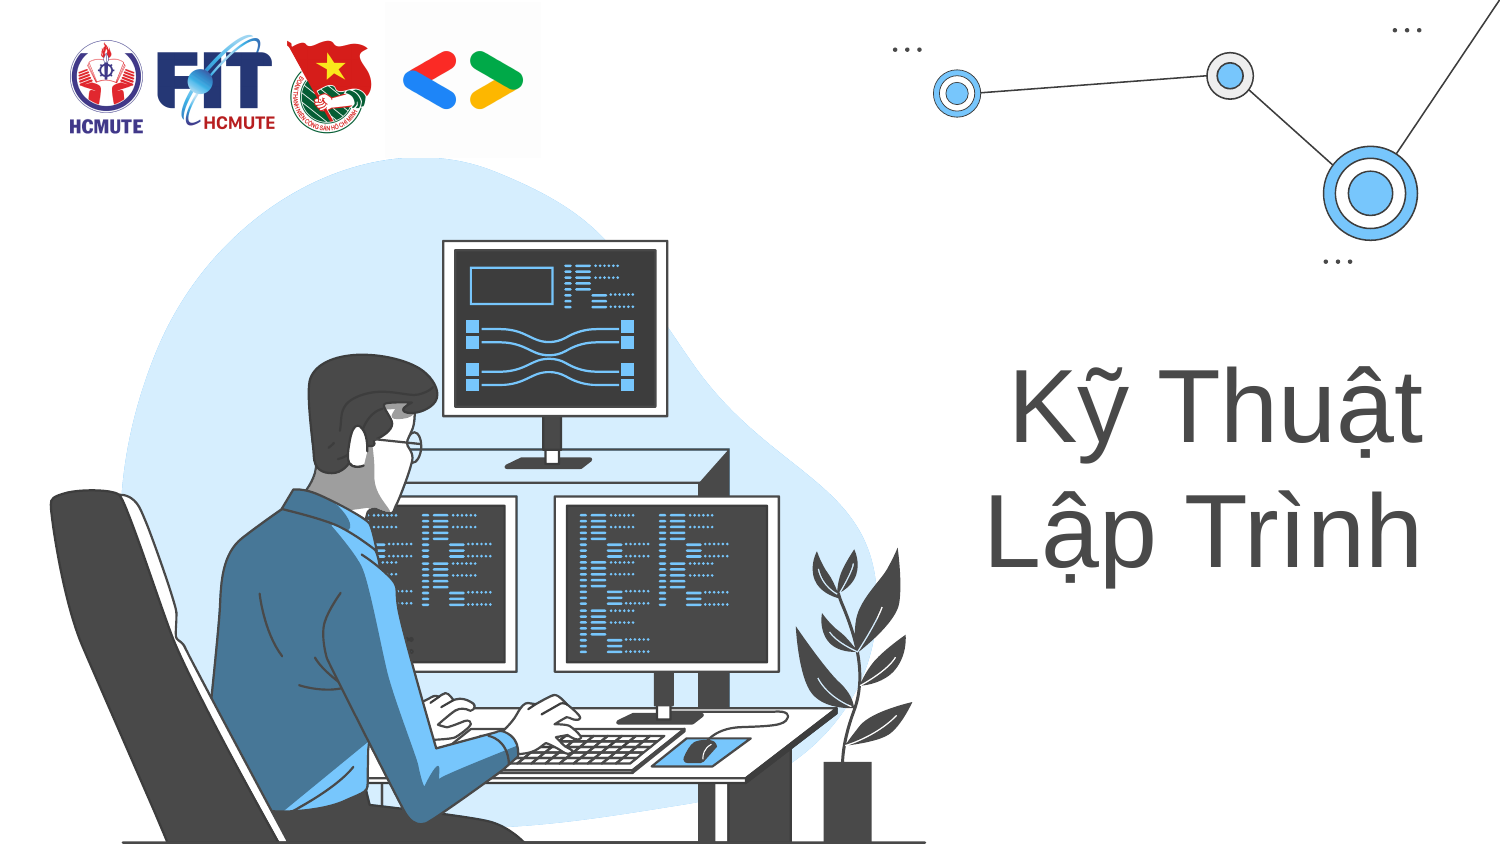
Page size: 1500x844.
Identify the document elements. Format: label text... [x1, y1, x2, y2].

picture [64, 31, 374, 141]
picture [385, 2, 541, 158]
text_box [49, 157, 927, 844]
title Kỹ Thuật Lập Trình [932, 315, 1439, 604]
